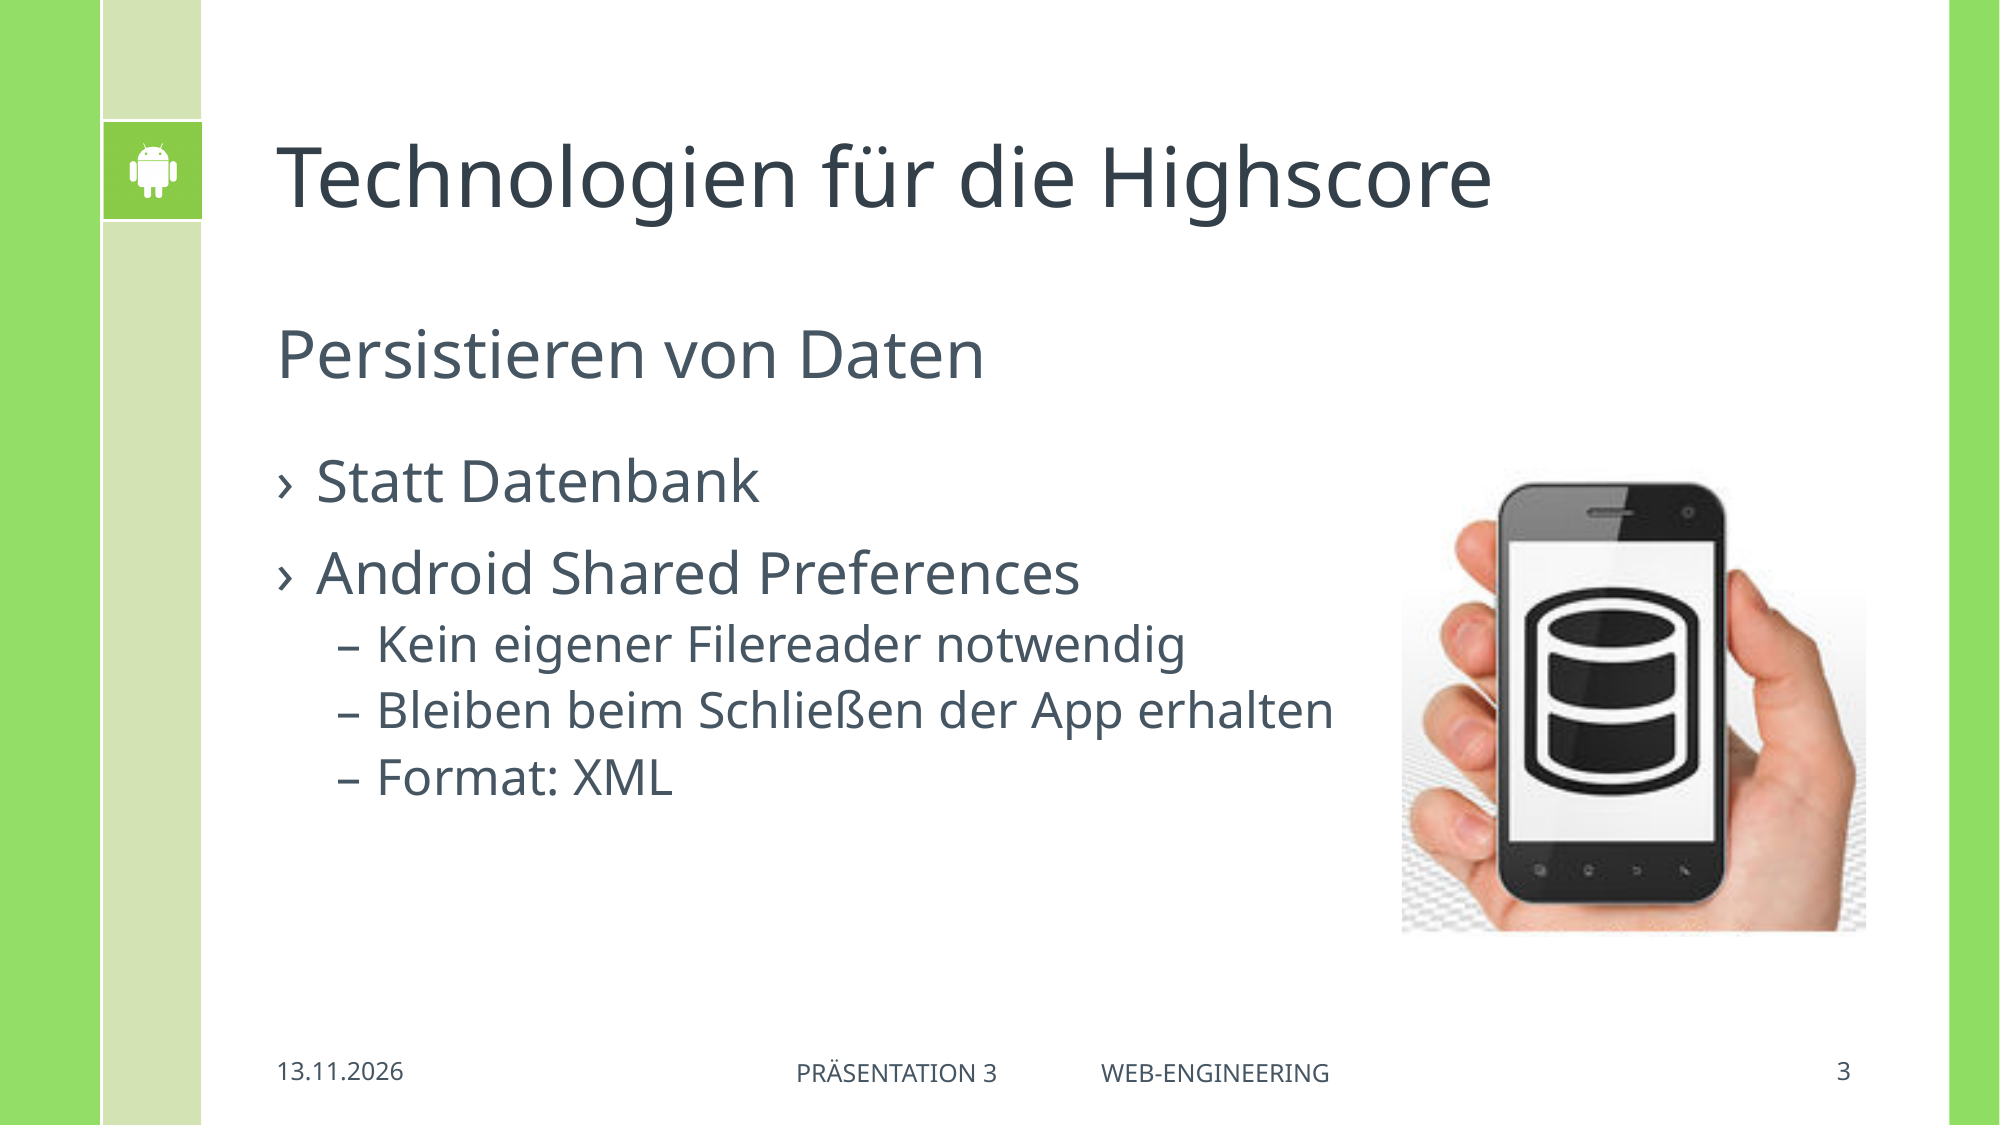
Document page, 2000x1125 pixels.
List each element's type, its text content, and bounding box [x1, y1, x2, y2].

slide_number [261, 1042, 462, 1103]
list Persistieren von Daten [261, 246, 1052, 400]
list Statt Datenbank Android Shared Preferences Kein eigener Filereader notwendig Bleiben beim Schließen der App erhalten Format: XML [261, 444, 1378, 1013]
title Technologien für die Highscore [261, 29, 1867, 233]
slide_number 3 [1766, 1042, 1867, 1103]
footer Präsentation 3 Web-Engineering [737, 1042, 1390, 1103]
picture [1401, 467, 1867, 937]
picture [104, 122, 202, 219]
